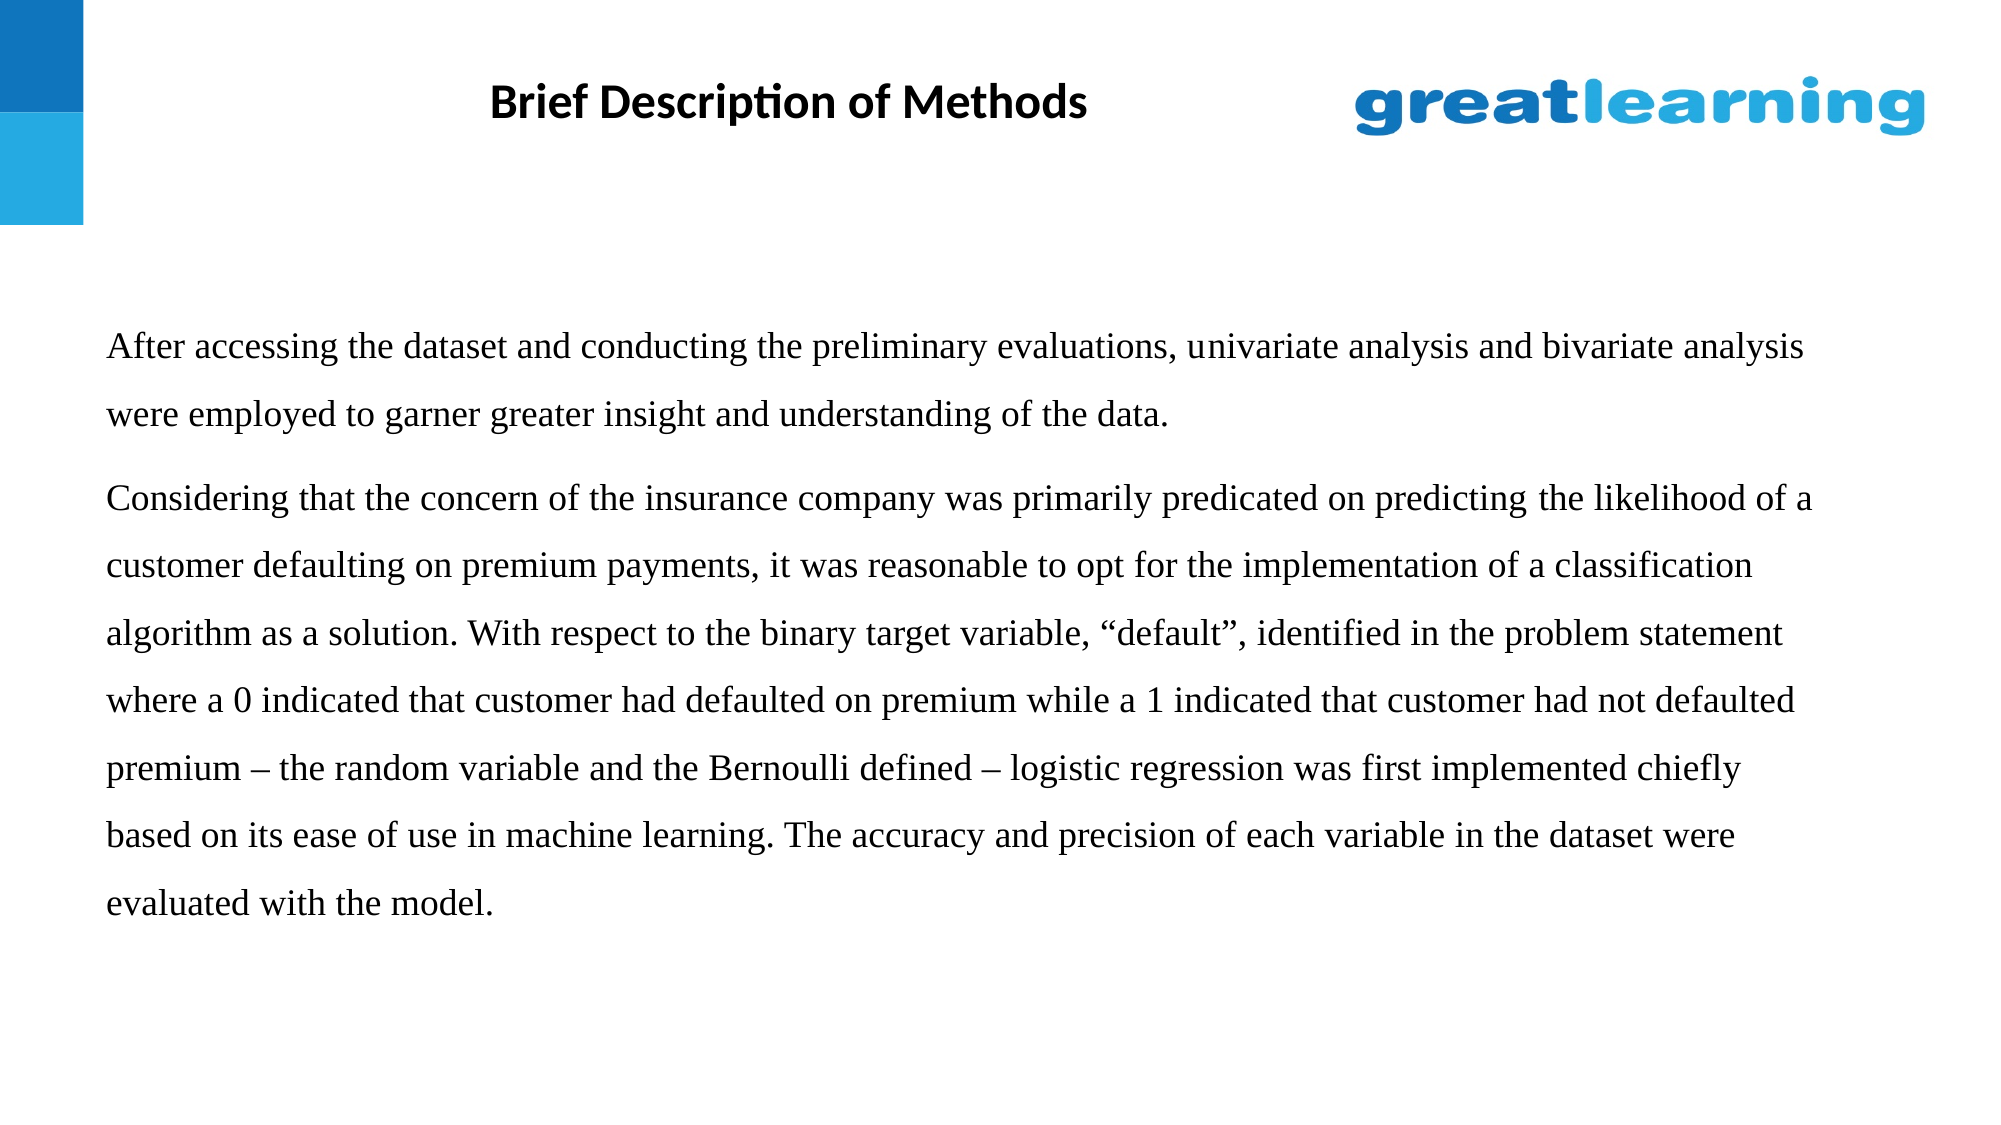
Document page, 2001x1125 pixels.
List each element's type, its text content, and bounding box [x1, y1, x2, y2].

text_box After accessing the dataset and conducting the preliminary evaluations, univariate analysis and bivariate analysis were employed to garner greater insight and understanding of the data. Considering that the concern of the insurance company was primarily predicated on predicting the likelihood of a customer defaulting on premium payments, it was reasonable to opt for the implementation of a classification algorithm as a solution. With respect to the binary target variable, “default”, identified in the problem statement where a 0 indicated that customer had defaulted on premium while a 1 indicated that customer had not defaulted premium – the random variable and the Bernoulli defined – logistic regression was first implemented chiefly based on its ease of use in machine learning. The accuracy and precision of each variable in the dataset were evaluated with the model. [91, 291, 1844, 992]
text_box Brief Description of Methods [289, 61, 1290, 136]
picture [1344, 52, 1936, 145]
